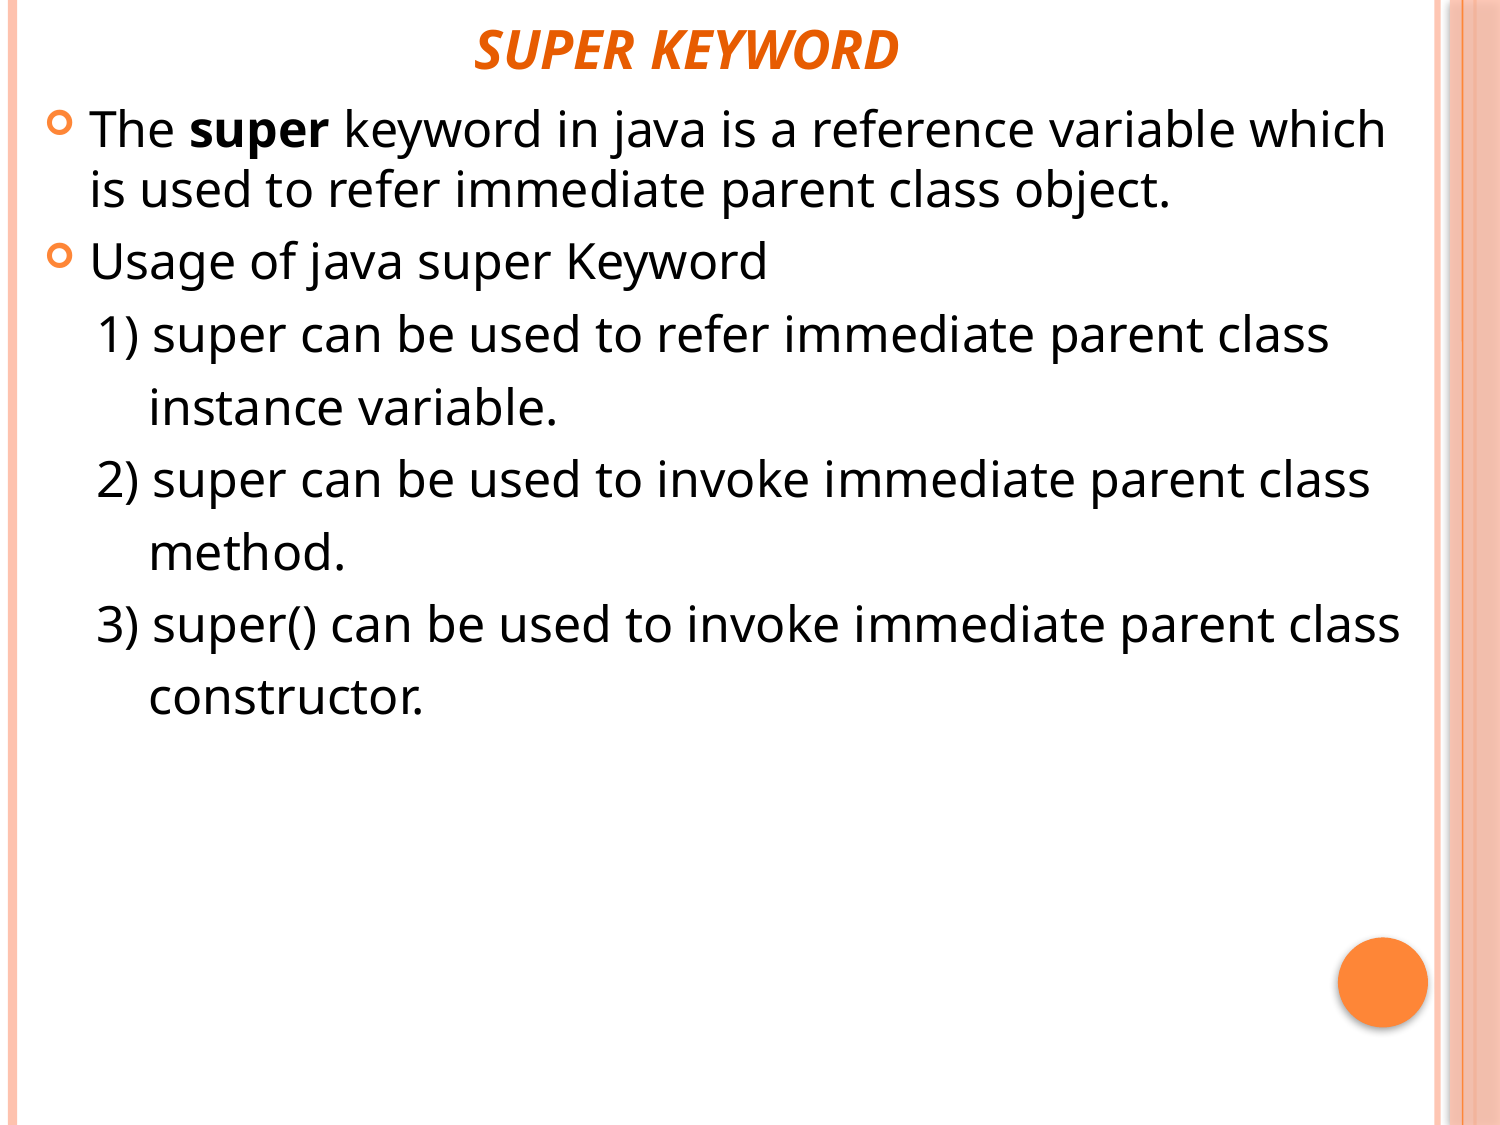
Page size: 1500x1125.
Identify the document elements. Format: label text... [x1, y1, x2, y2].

title Super Keyword [75, 7, 1300, 88]
list The super keyword in java is a reference variable which is used to refer immediate parent class object. Usage of java super Keyword 1) super can be used to refer immediate parent class instance variable. 2) super can be used to invoke immediate parent class method. 3) super() can be used to invoke immediate parent class constructor. [29, 90, 1436, 1062]
